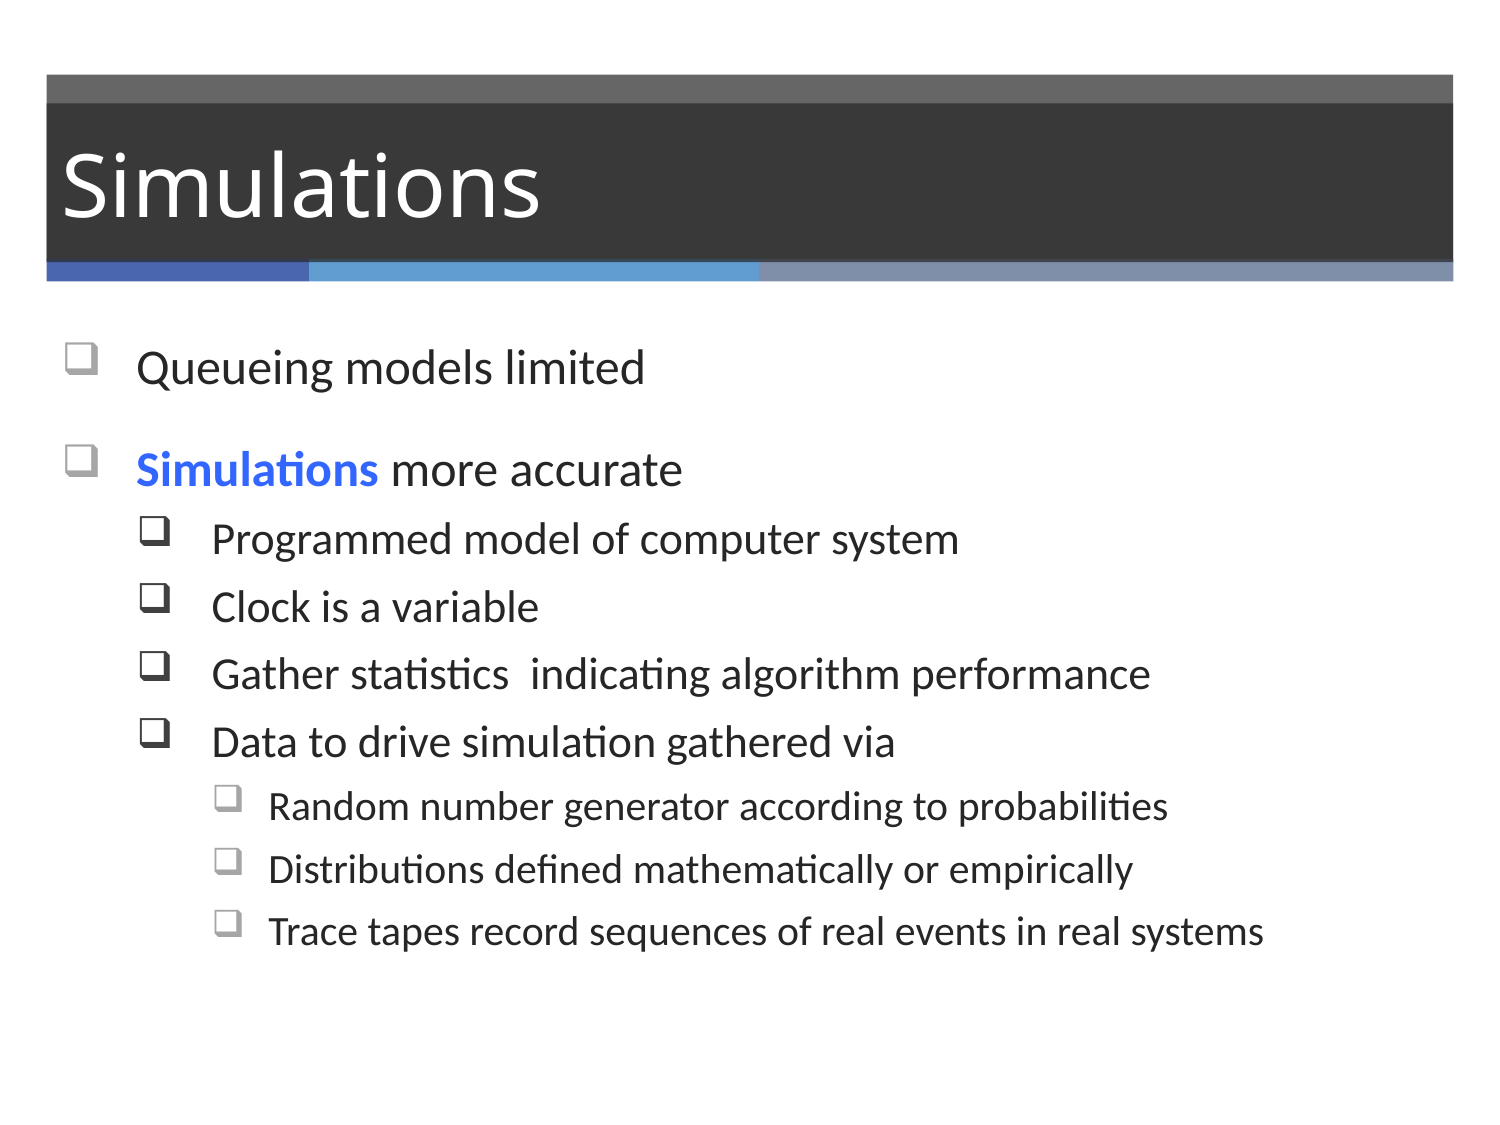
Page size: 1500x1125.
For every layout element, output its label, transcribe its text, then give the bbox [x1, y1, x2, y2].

list Queueing models limited Simulations more accurate Programmed model of computer system Clock is a variable Gather statistics indicating algorithm performance Data to drive simulation gathered via Random number generator according to probabilities Distributions defined mathematically or empirically Trace tapes record sequences of real events in real systems [46, 327, 1454, 983]
title Simulations [46, 103, 1454, 263]
